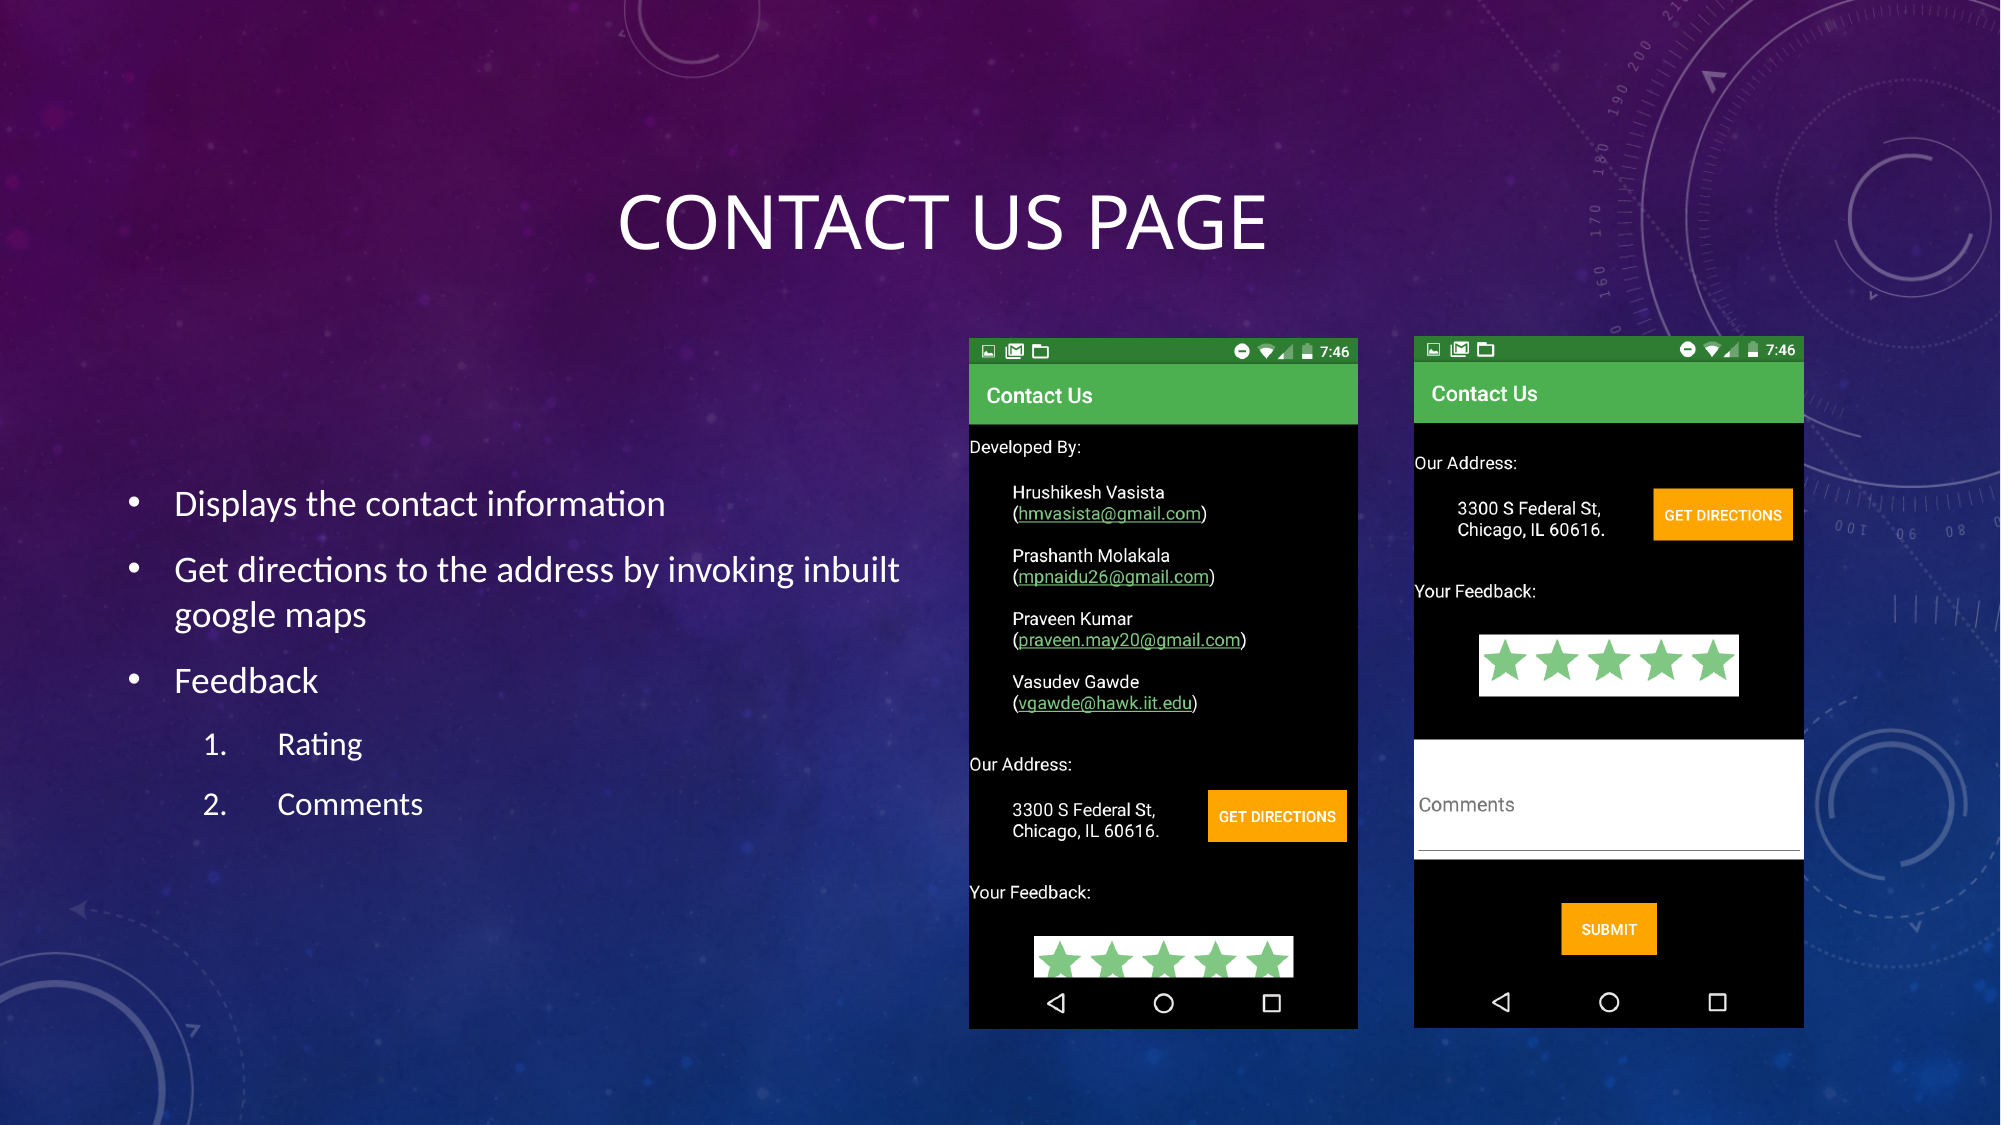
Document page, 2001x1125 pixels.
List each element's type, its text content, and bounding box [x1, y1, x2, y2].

picture [0, 0, 2001, 1125]
list Displays the contact information Get directions to the address by invoking inbuilt google maps Feedback Rating Comments [112, 351, 941, 950]
title Contact Us Page [112, 99, 1775, 339]
